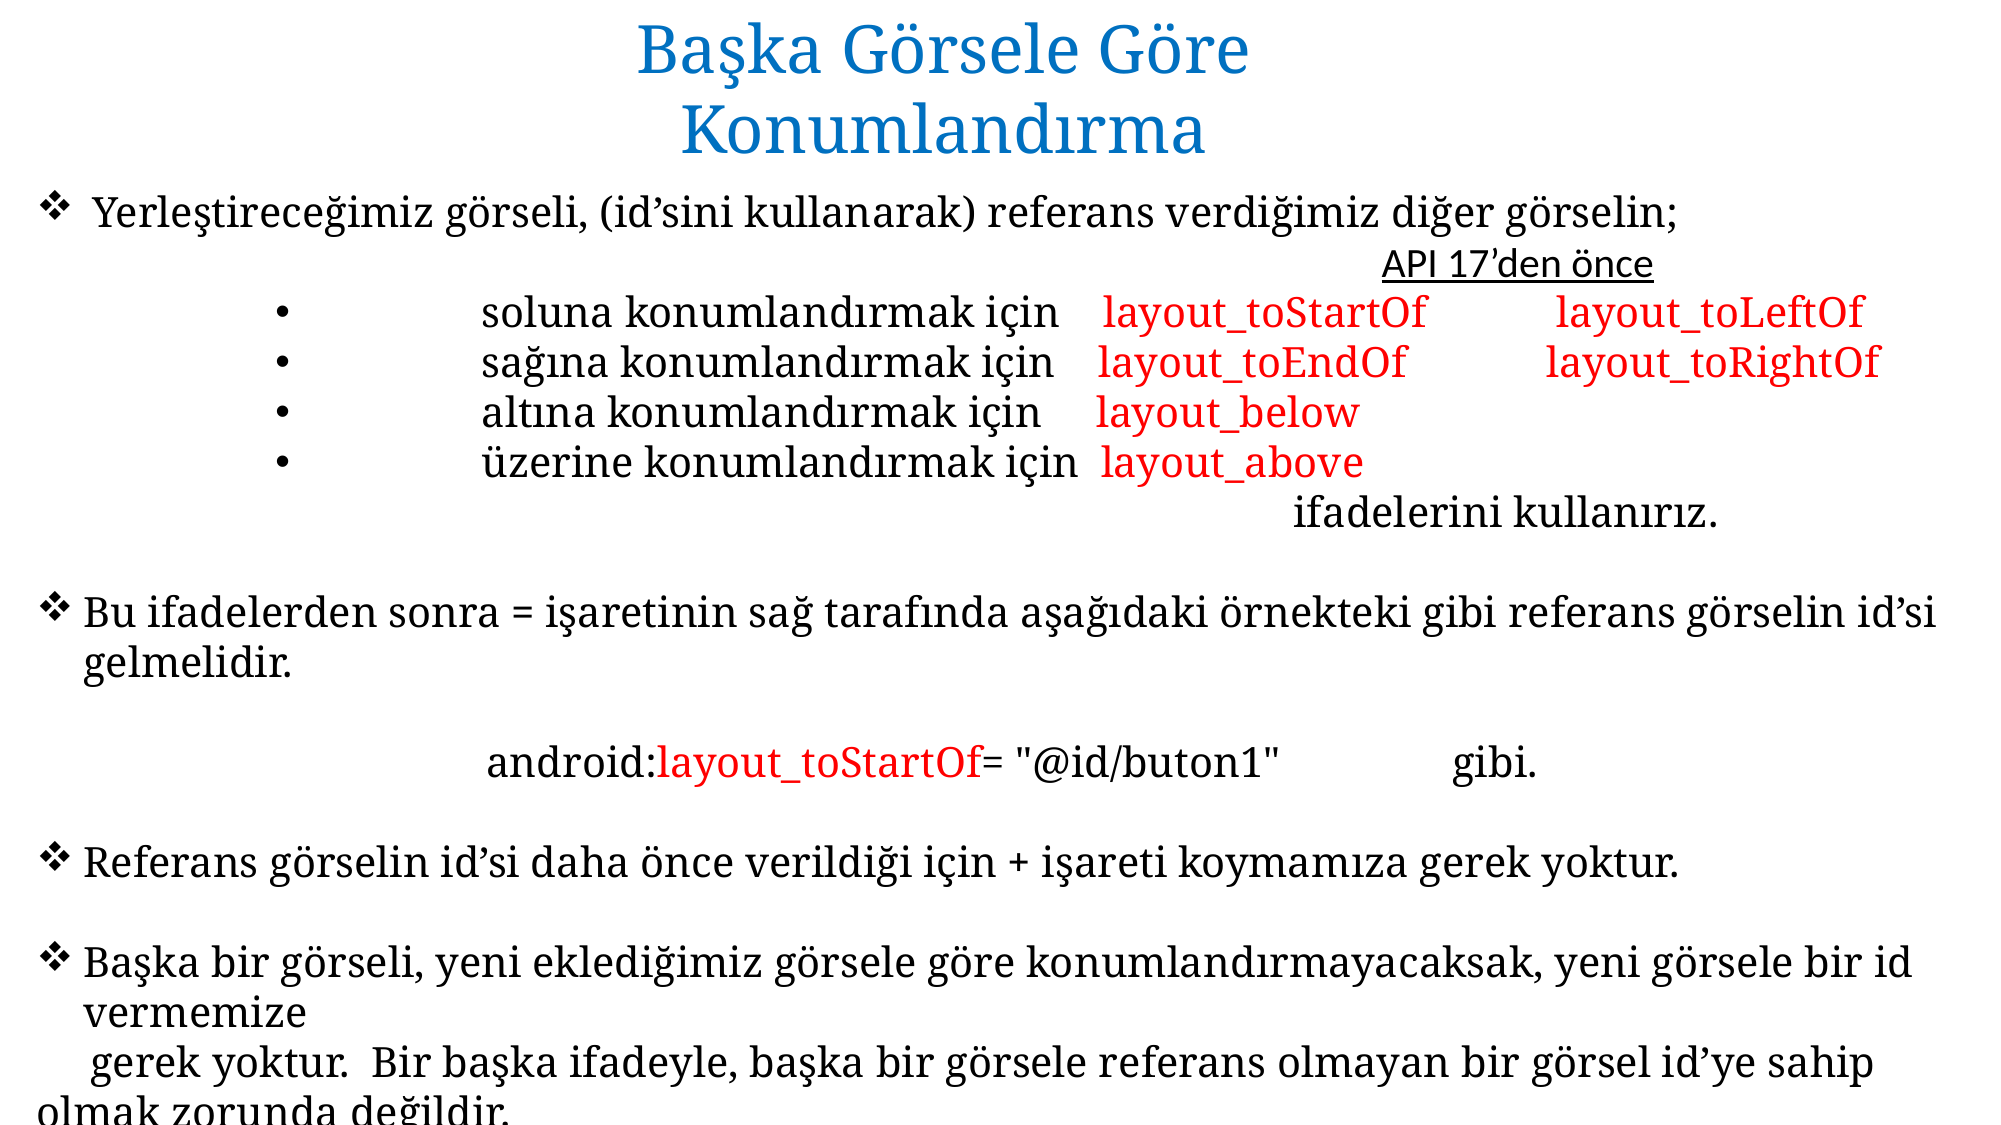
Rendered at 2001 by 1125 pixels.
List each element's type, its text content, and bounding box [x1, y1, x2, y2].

text_box Başka Görsele Göre Konumlandırma [432, 0, 1457, 175]
text_box Yerleştireceğimiz görseli, (id’sini kullanarak) referans verdiğimiz diğer görselin; API 17’den önce soluna konumlandırmak için layout_toStartOf layout_toLeftOf sağına konumlandırmak için layout_toEndOf layout_toRightOf altına konumlandırmak için layout_below üzerine konumlandırmak için layout_above ifadelerini kullanırız. Bu ifadelerden sonra = işaretinin sağ tarafında aşağıdaki örnekteki gibi referans görselin id’si gelmelidir. android:layout_toStartOf= "@id/buton1" gibi. Referans görselin id’si daha önce verildiği için + işareti koymamıza gerek yoktur. Başka bir görseli, yeni eklediğimiz görsele göre konumlandırmayacaksak, yeni görsele bir id vermemize gerek yoktur. Bir başka ifadeyle, başka bir görsele referans olmayan bir görsel id’ye sahip olmak zorunda değildir. [21, 178, 1974, 1125]
